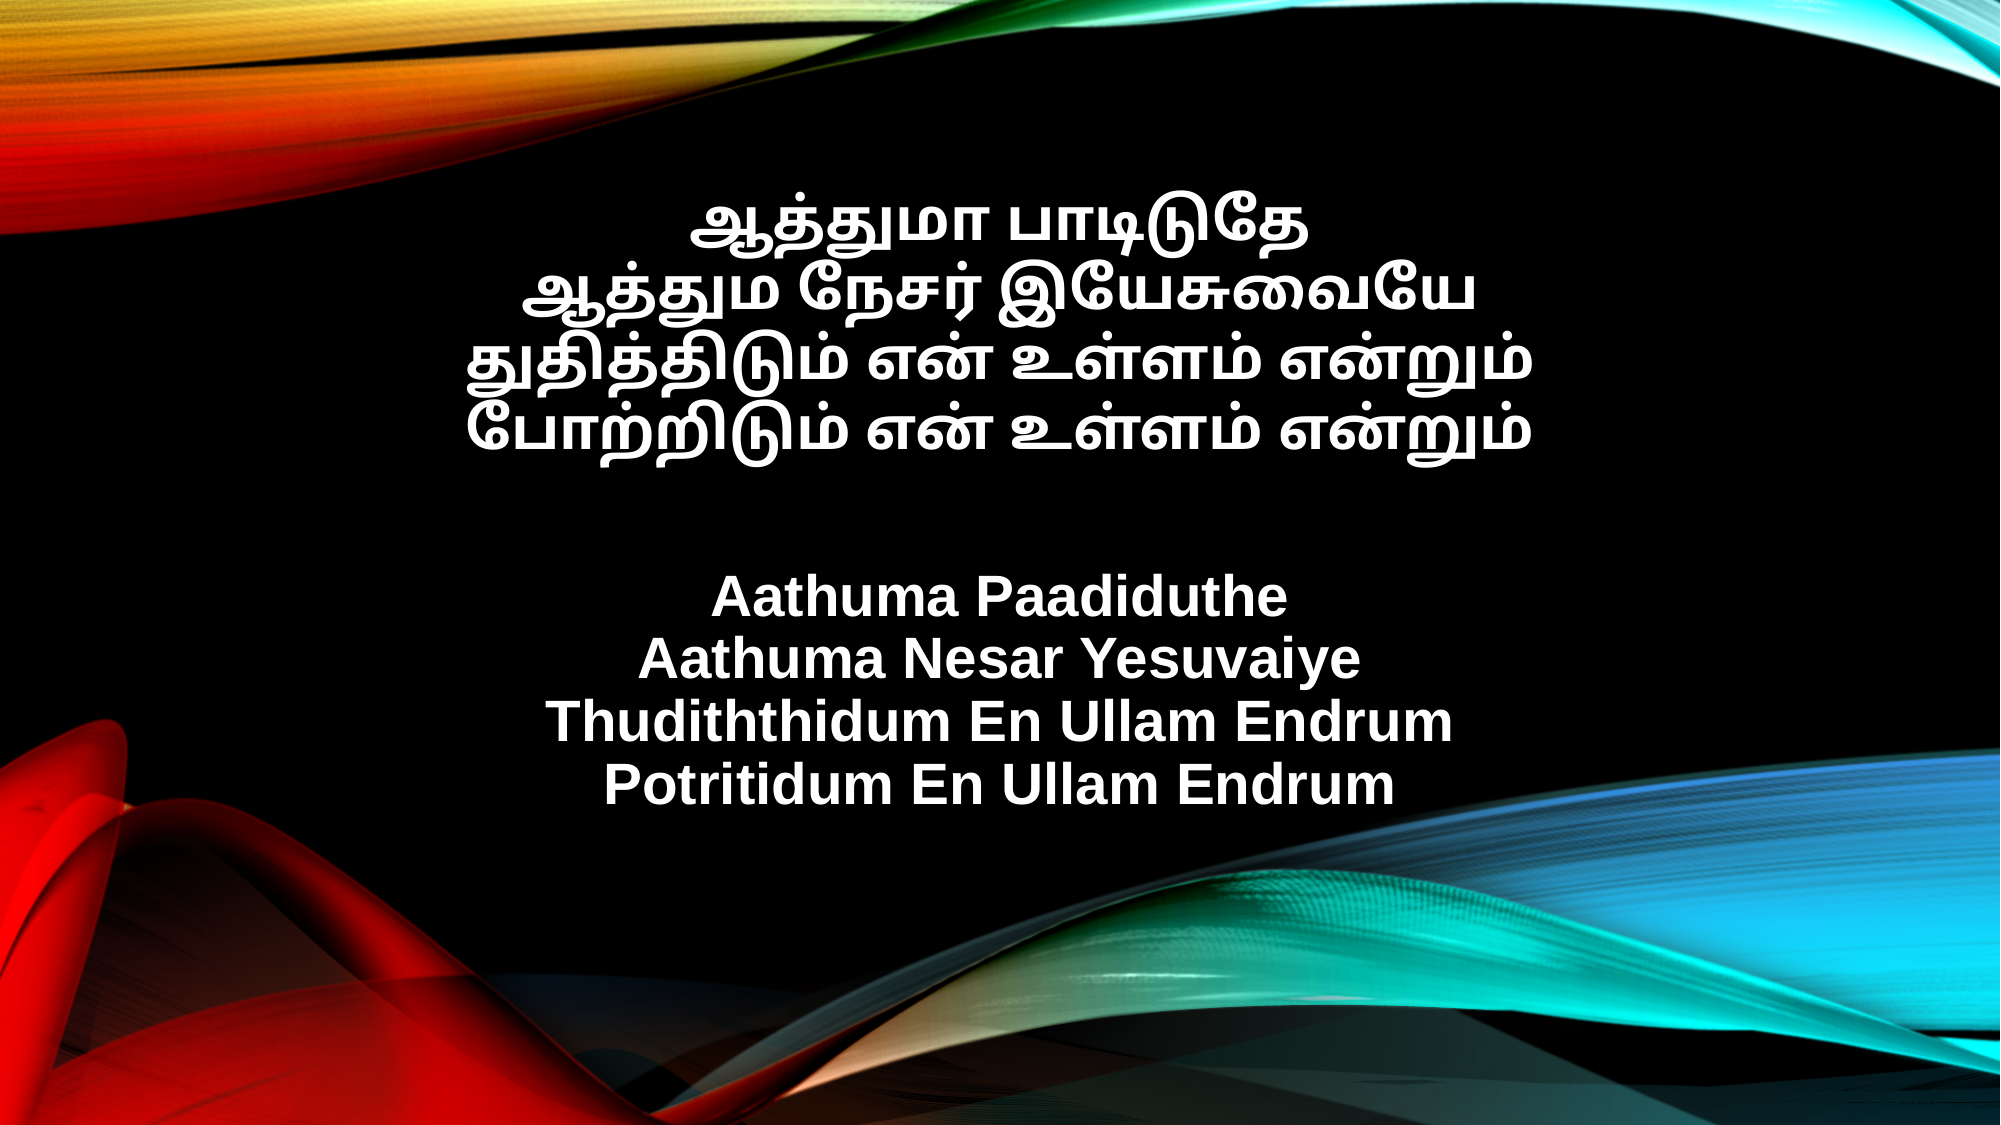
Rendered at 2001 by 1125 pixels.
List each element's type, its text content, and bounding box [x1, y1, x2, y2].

subtitle ஆத்துமா பாடிடுதே ஆத்தும நேசர் இயேசுவையே துதித்திடும் என் உள்ளம் என்றும் போற்றிடும் என் உள்ளம் என்றும் Aathuma Paadiduthe Aathuma Nesar Yesuvaiye Thudiththidum En Ullam Endrum Potritidum En Ullam Endrum [0, 0, 2000, 1125]
